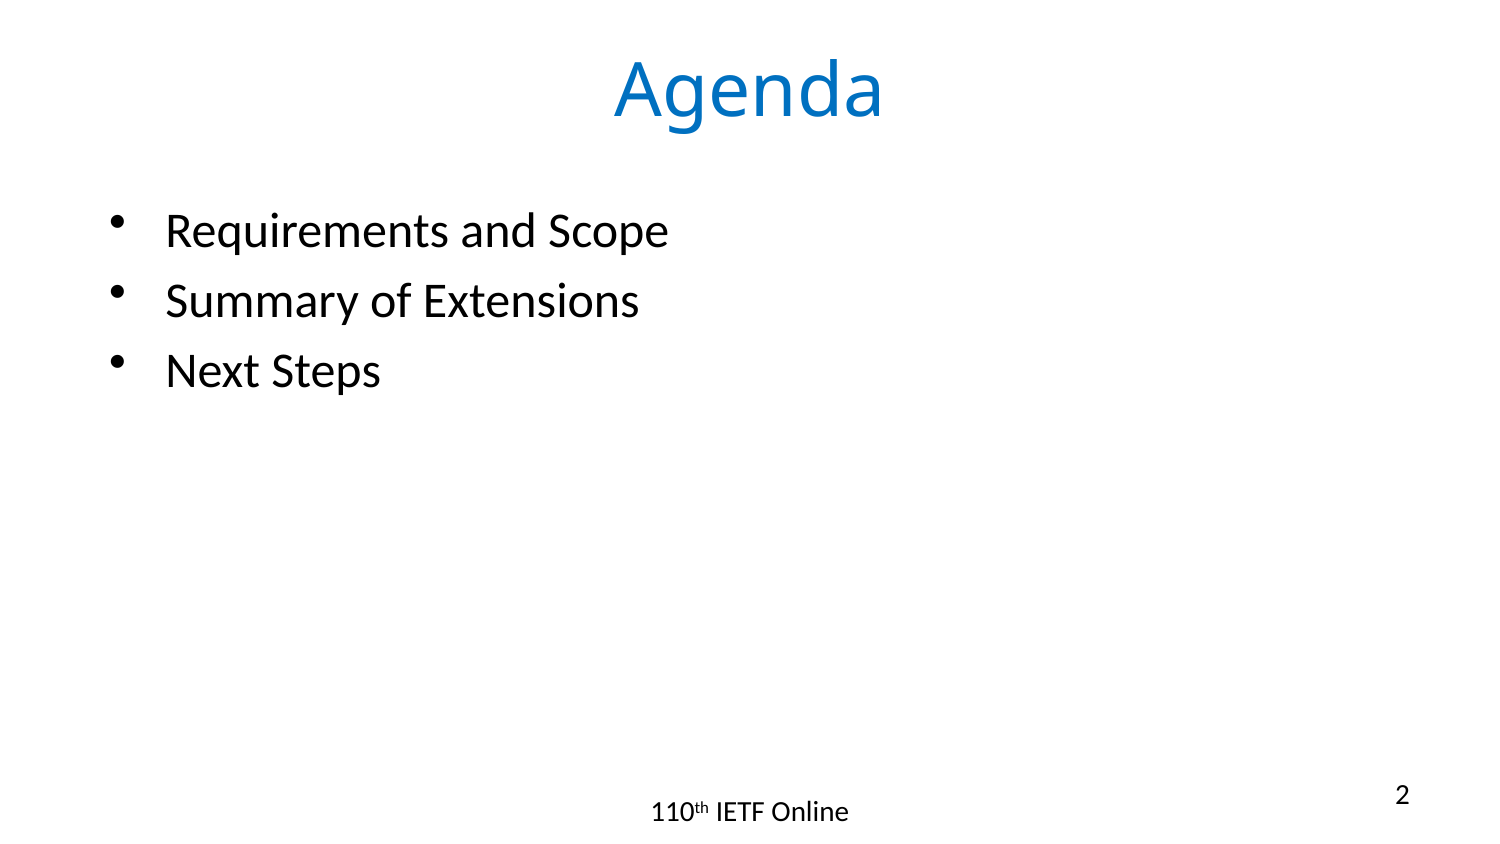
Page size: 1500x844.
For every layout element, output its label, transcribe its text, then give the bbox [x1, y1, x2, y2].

list Requirements and Scope Summary of Extensions Next Steps [93, 189, 1426, 703]
footer 110th IETF Online [512, 784, 988, 844]
slide_number 2 [1074, 768, 1426, 828]
title Agenda [74, 15, 1426, 158]
